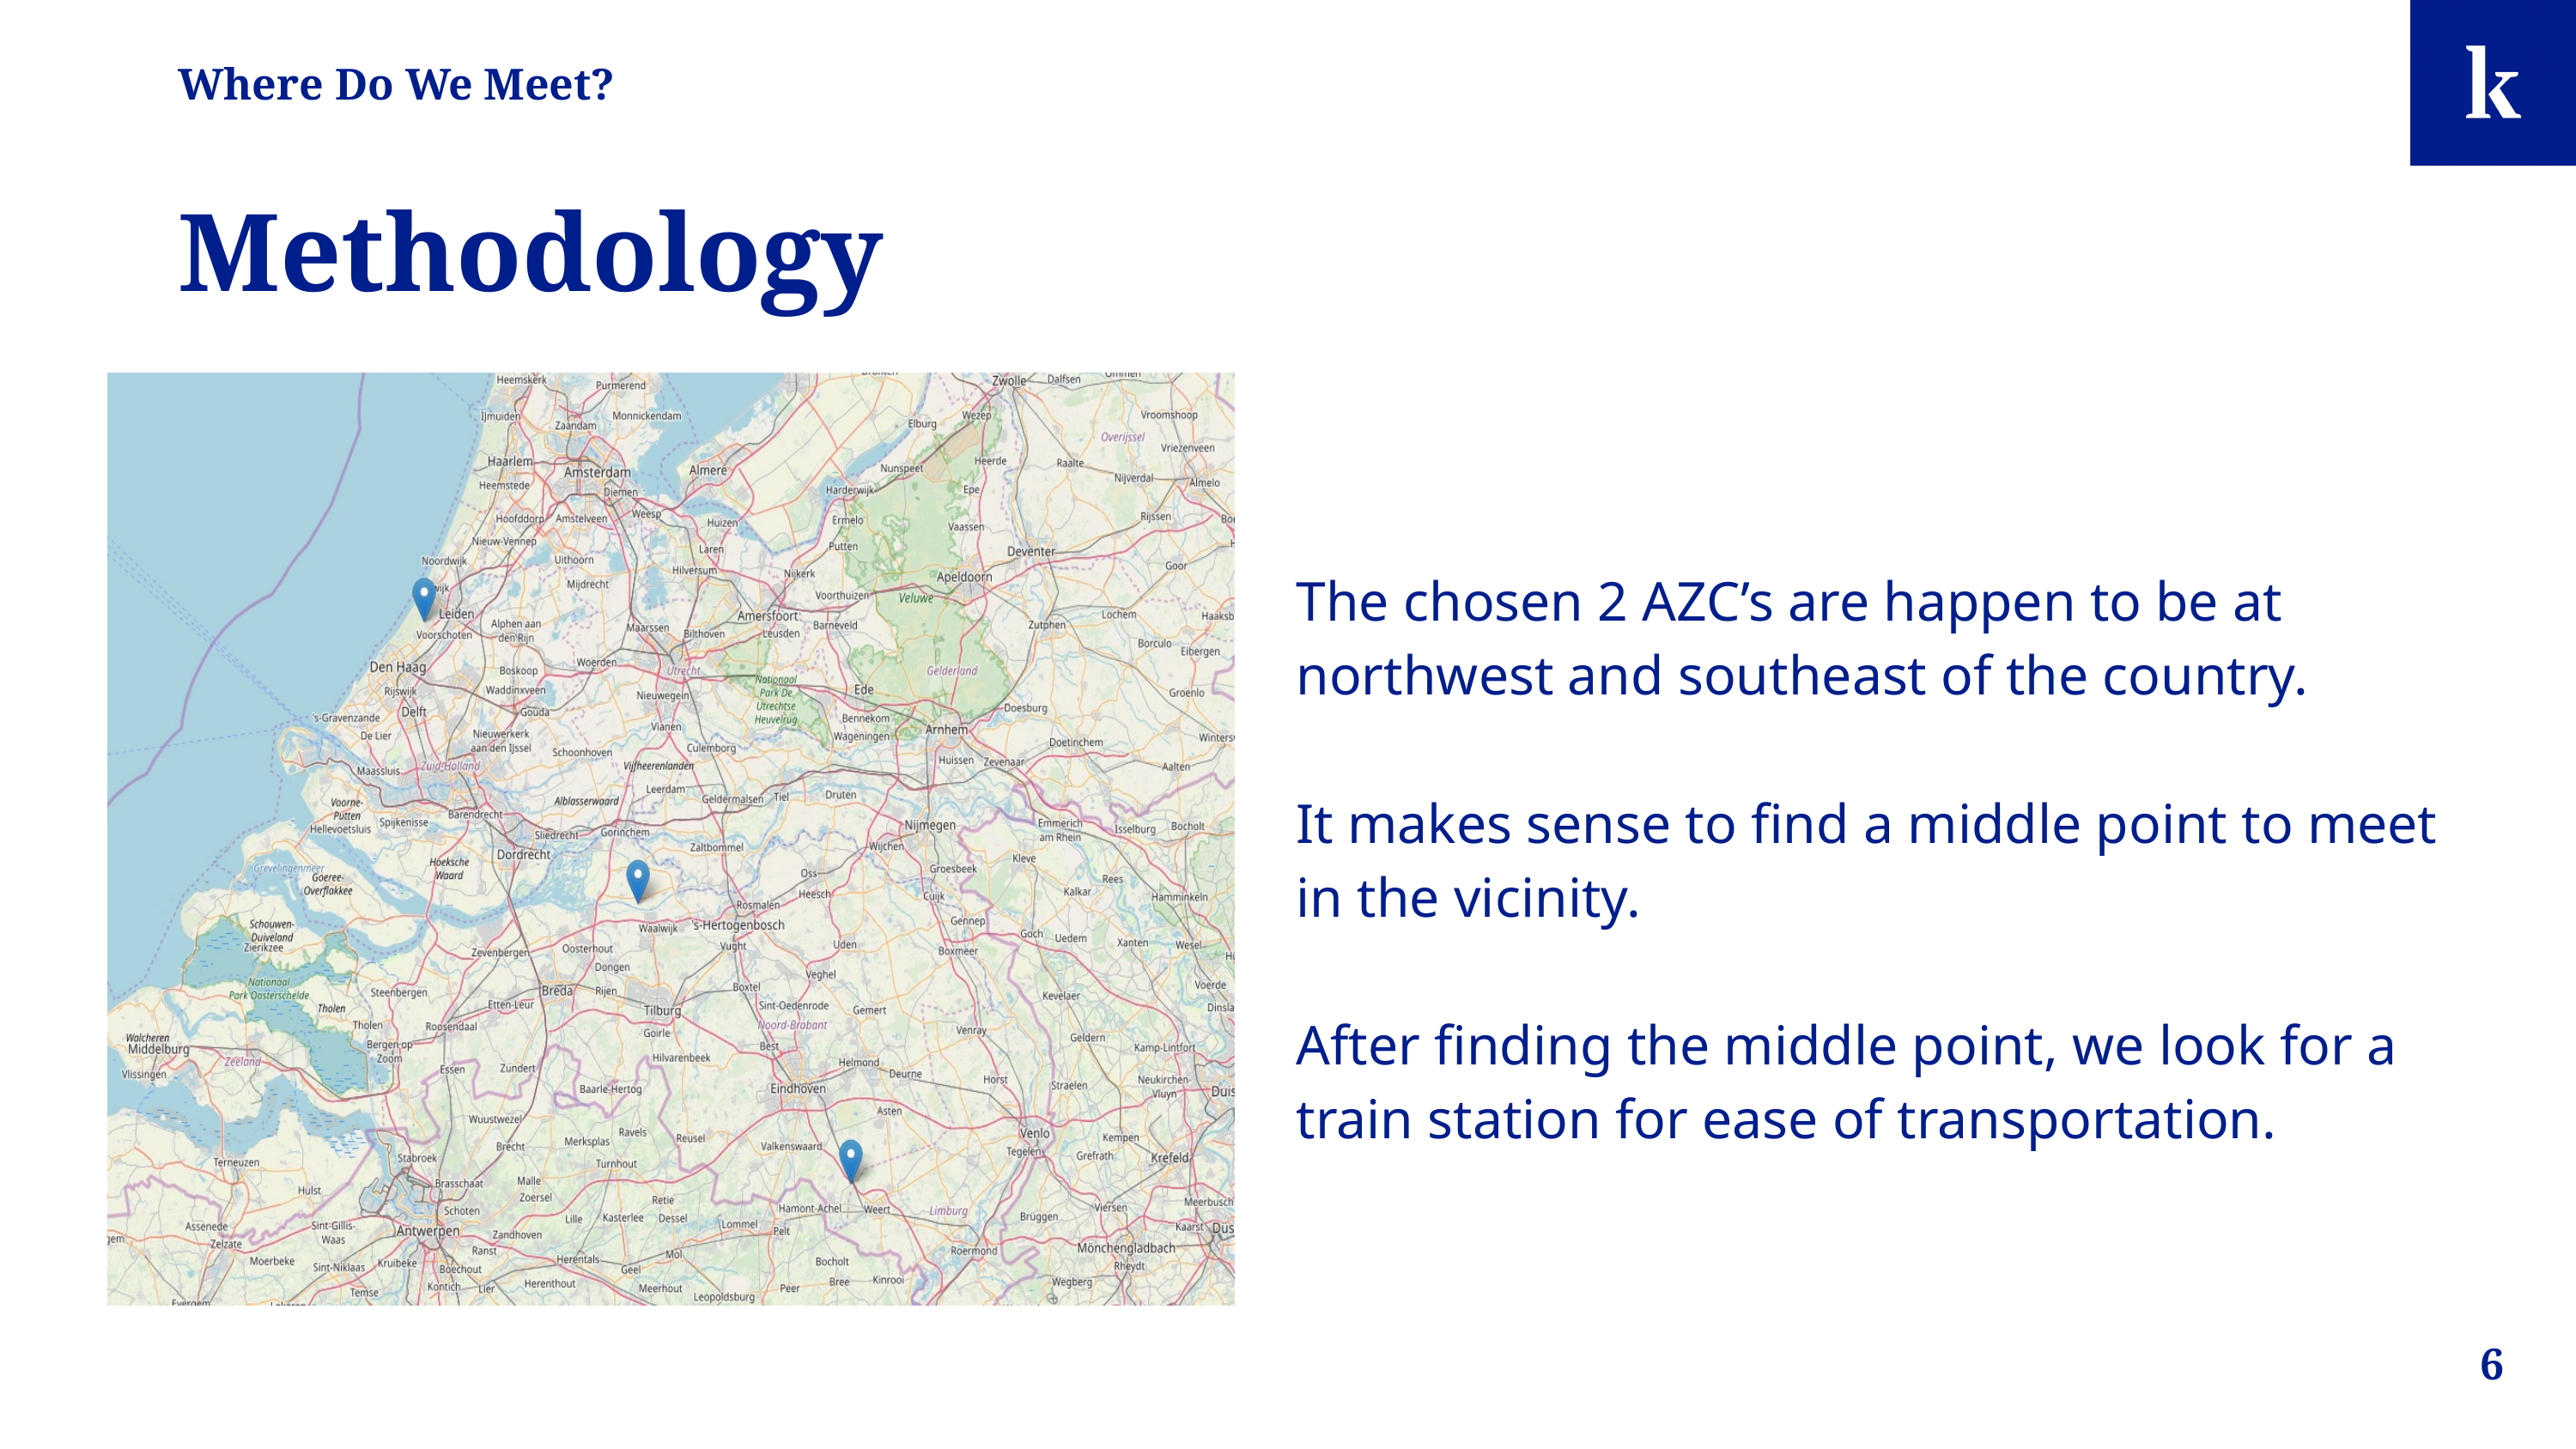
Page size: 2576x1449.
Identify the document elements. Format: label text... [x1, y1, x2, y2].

slide_number ‹#› [2410, 1283, 2518, 1449]
picture [2410, 0, 2576, 166]
picture [106, 373, 1235, 1306]
subtitle Methodology [164, 167, 2411, 330]
title Where Do We Meet? [165, 0, 1351, 166]
list The chosen 2 AZC’s are happen to be at northwest and southeast of the country. It makes sense to find a middle point to meet in the vicinity. After finding the middle point, we look for a train station for ease of transportation. [1283, 351, 2491, 1357]
